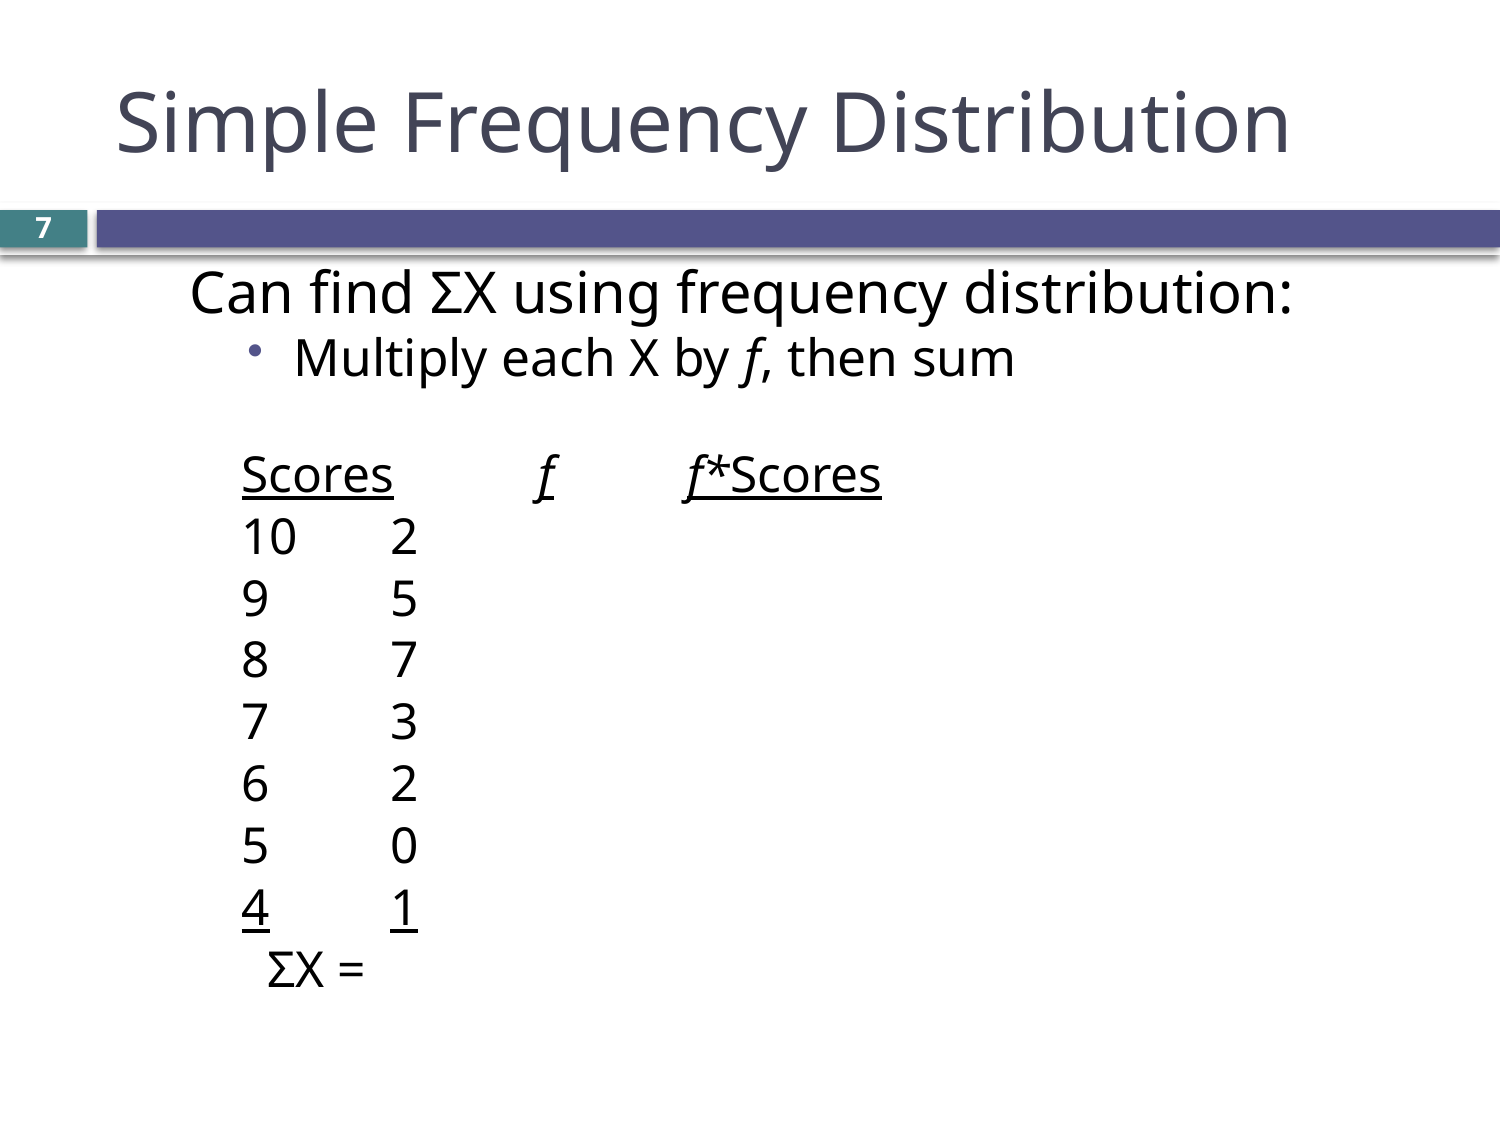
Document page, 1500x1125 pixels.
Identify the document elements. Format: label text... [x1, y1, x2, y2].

slide_number 7 [0, 208, 88, 249]
list Can find ΣX using frequency distribution: Multiply each X by f, then sum Scores f f*Scores 10 2 9 5 8 7 7 3 6 2 5 0 4 1 ΣX = [174, 262, 1425, 1005]
title Simple Frequency Distribution [100, 37, 1438, 200]
